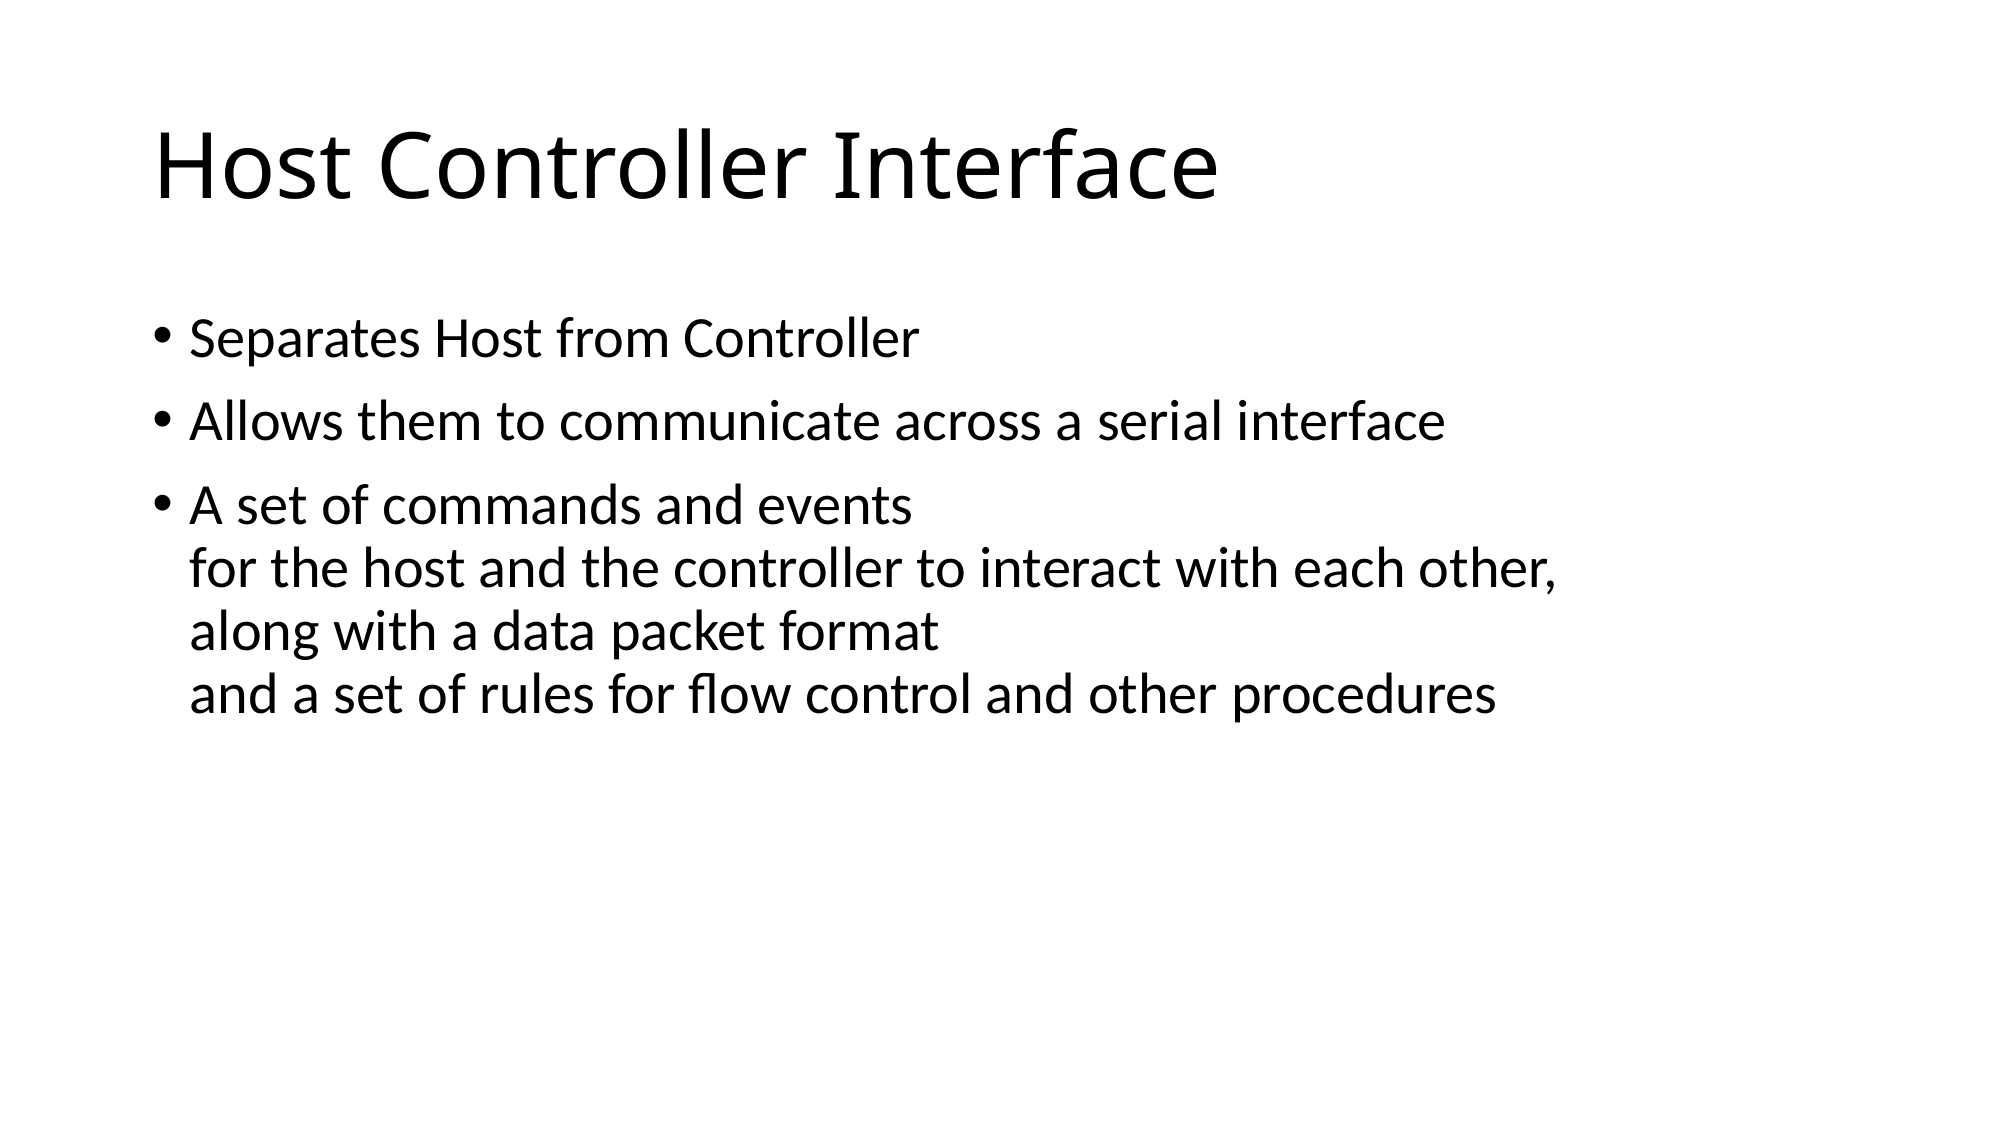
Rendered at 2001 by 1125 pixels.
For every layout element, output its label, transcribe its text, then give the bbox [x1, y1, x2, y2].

title Host Controller Interface [137, 59, 1863, 278]
list Separates Host from Controller Allows them to communicate across a serial interface A set of commands and events for the host and the controller to interact with each other, along with a data packet format and a set of rules for flow control and other procedures [137, 299, 1863, 1014]
